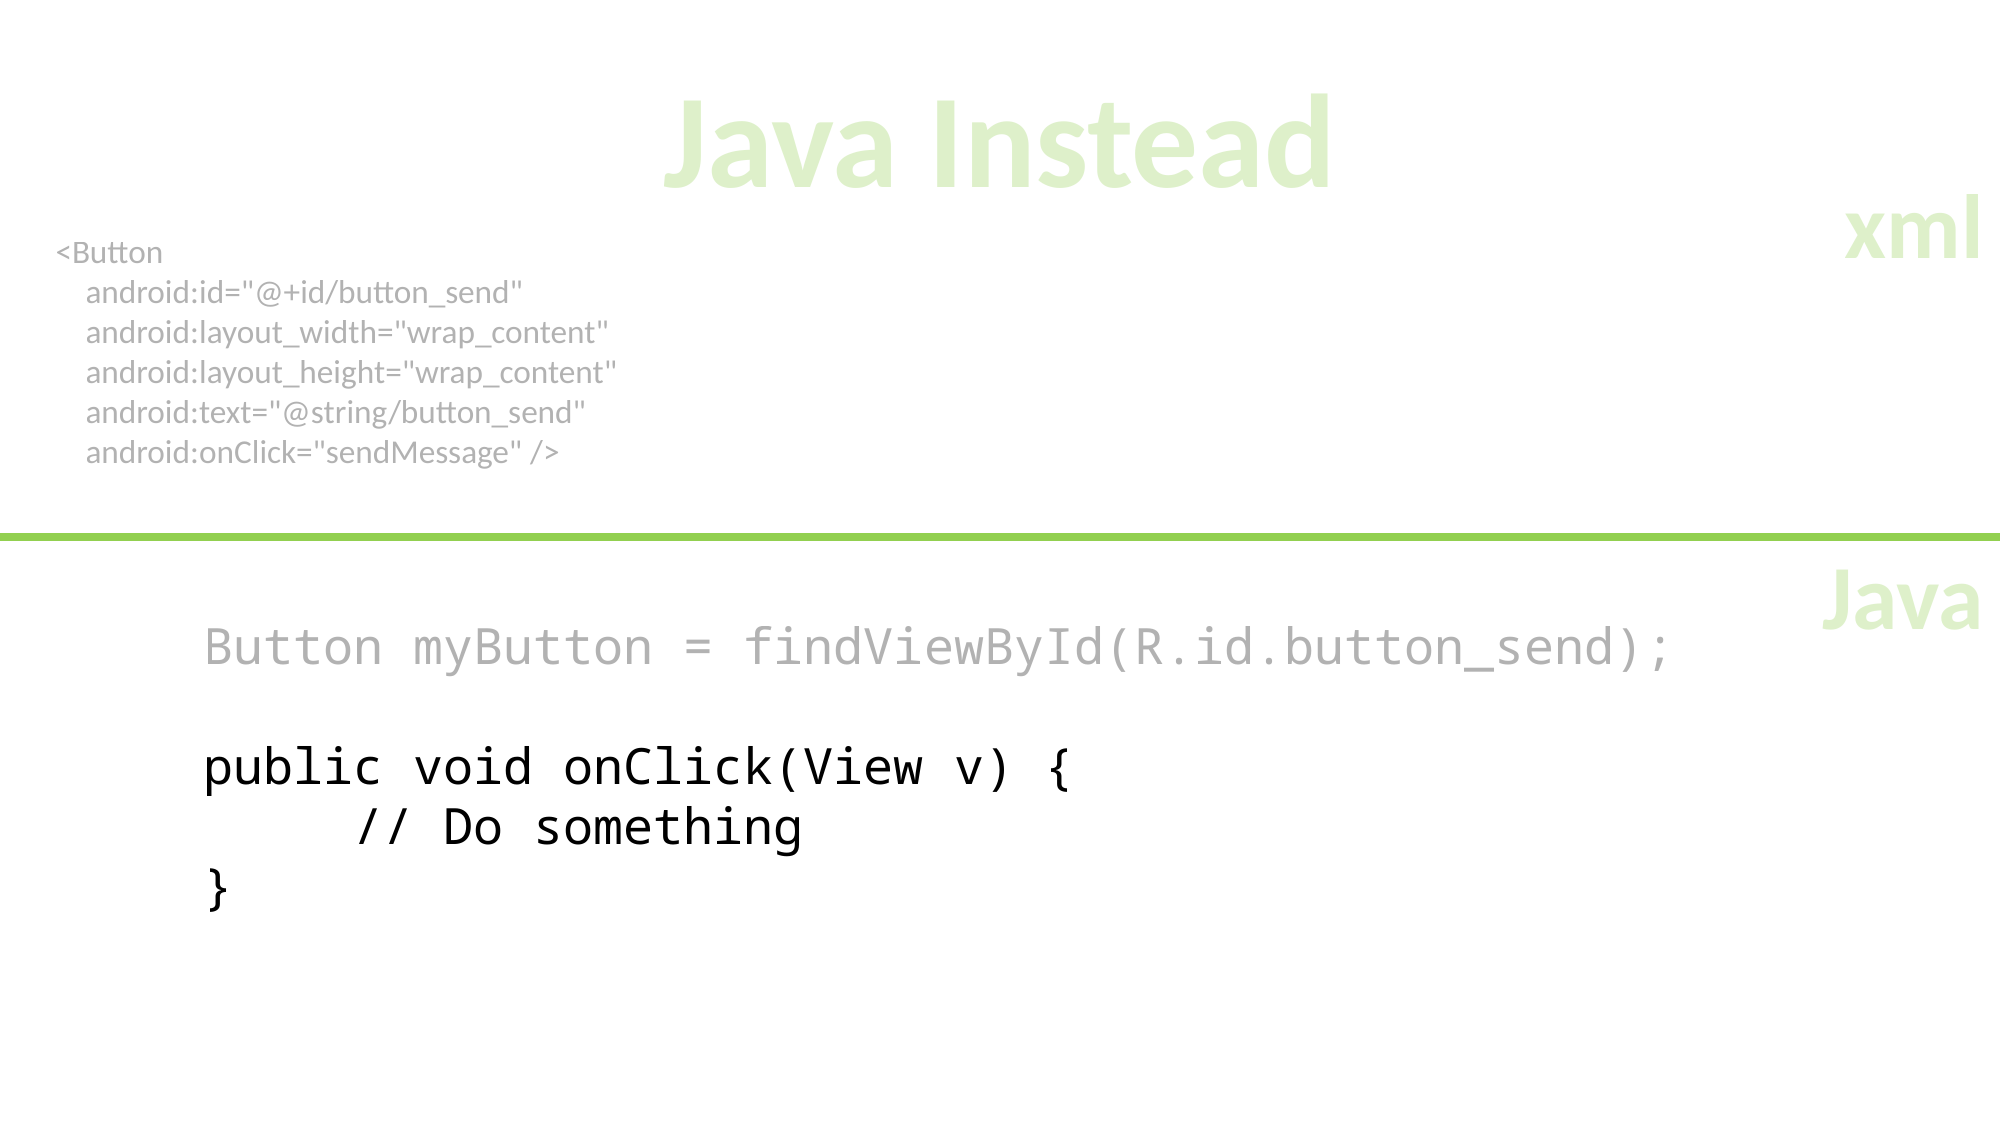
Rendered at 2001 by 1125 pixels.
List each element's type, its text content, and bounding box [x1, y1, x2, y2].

text_box xml [1829, 159, 2000, 285]
text_box Button myButton = findViewById(R.id.button_send); public void onClick(View v) { // Do something } [188, 562, 1691, 923]
text_box Java [1807, 538, 1999, 655]
text_box <Button android:id="@+id/button_send" android:layout_width="wrap_content" android:layout_height="wrap_content" android:text="@string/button_send" android:onClick="sendMessage" /> [40, 222, 645, 478]
text_box Java Instead [649, 46, 1351, 222]
text_box Java [1807, 530, 1999, 536]
